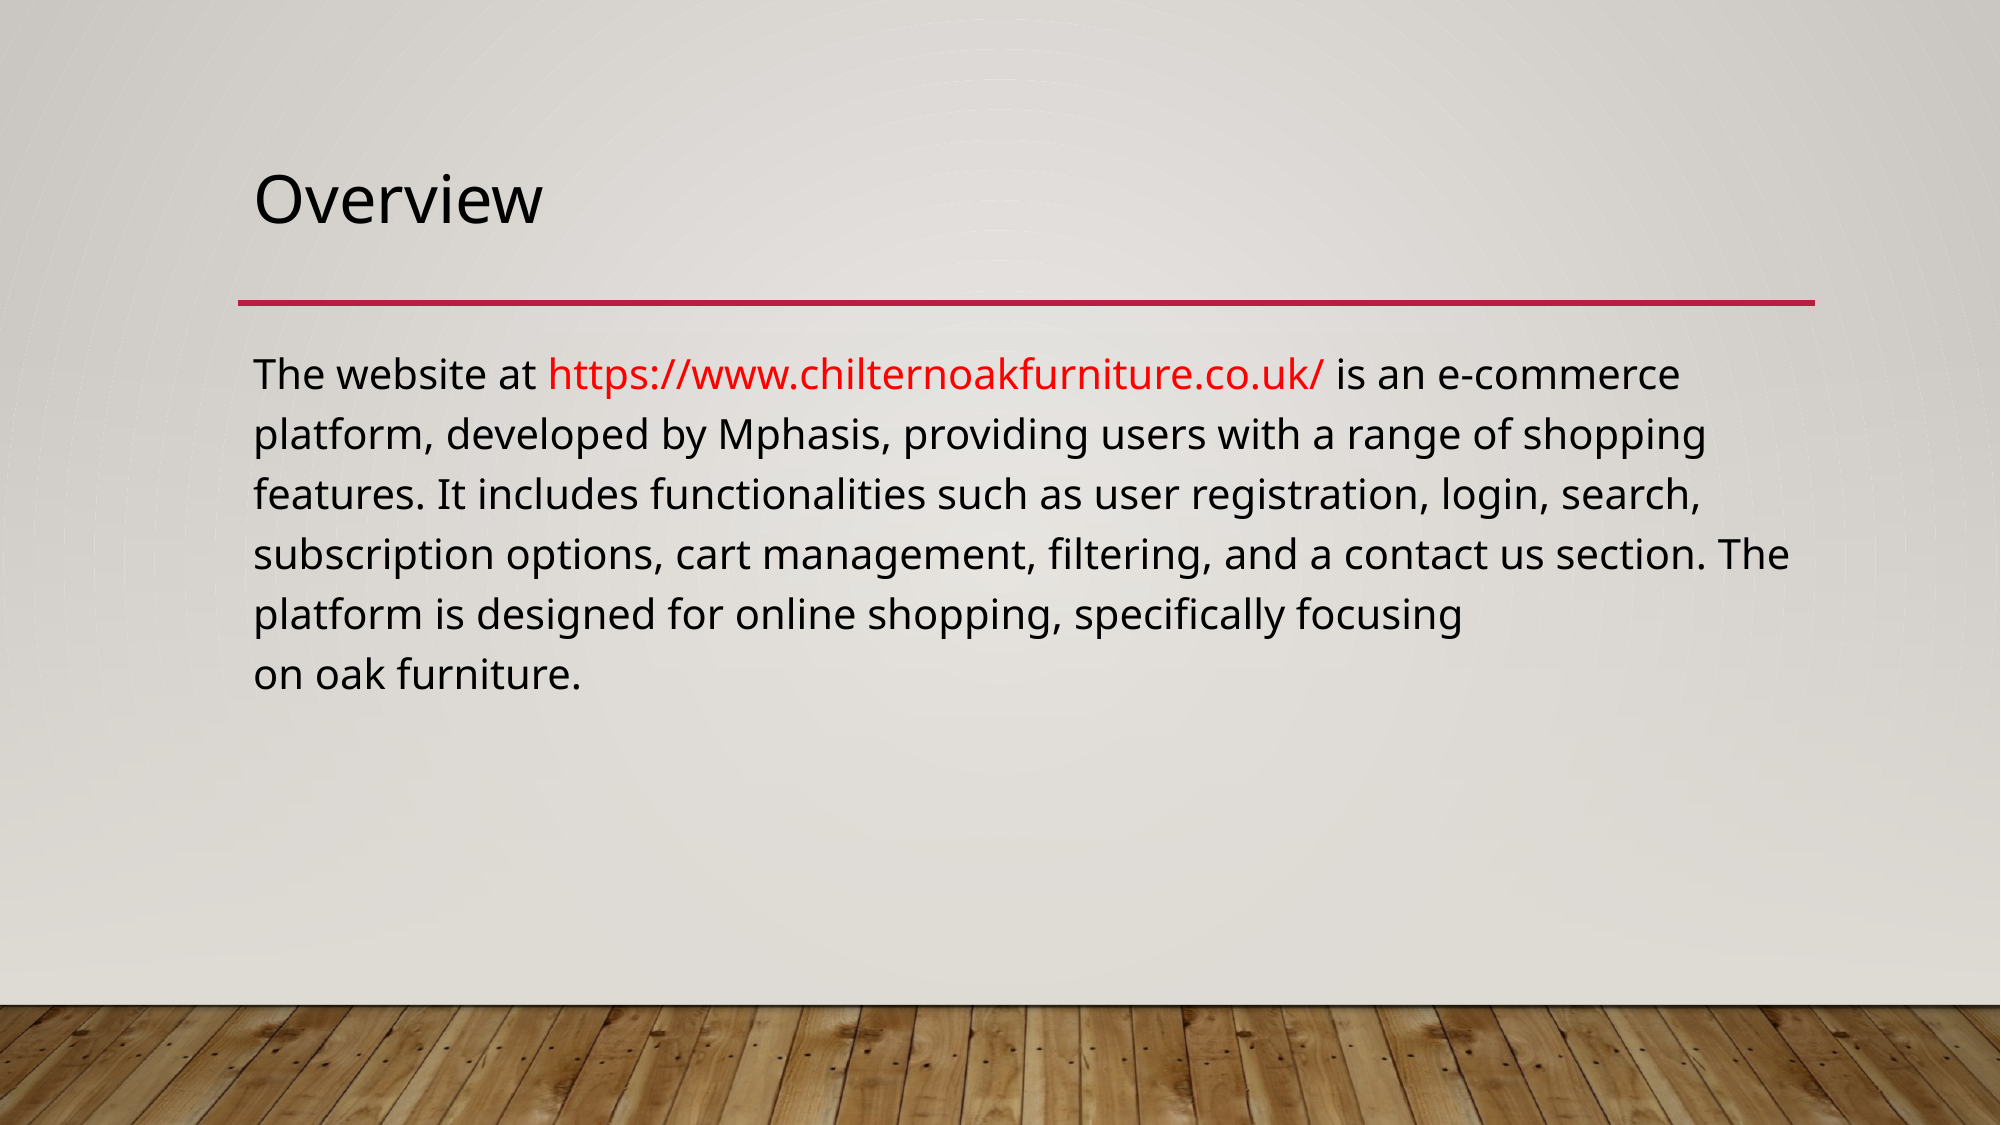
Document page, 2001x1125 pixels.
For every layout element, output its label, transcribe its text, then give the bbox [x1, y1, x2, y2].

list The website at https://www.chilternoakfurniture.co.uk/ is an e-commerce platform, developed by Mphasis, providing users with a range of shopping features. It includes functionalities such as user registration, login, search, subscription options, cart management, filtering, and a contact us section. The platform is designed for online shopping, specifically focusing on oak furniture. [238, 330, 1814, 897]
picture [0, 1005, 2000, 1125]
title Overview [238, 158, 1814, 330]
